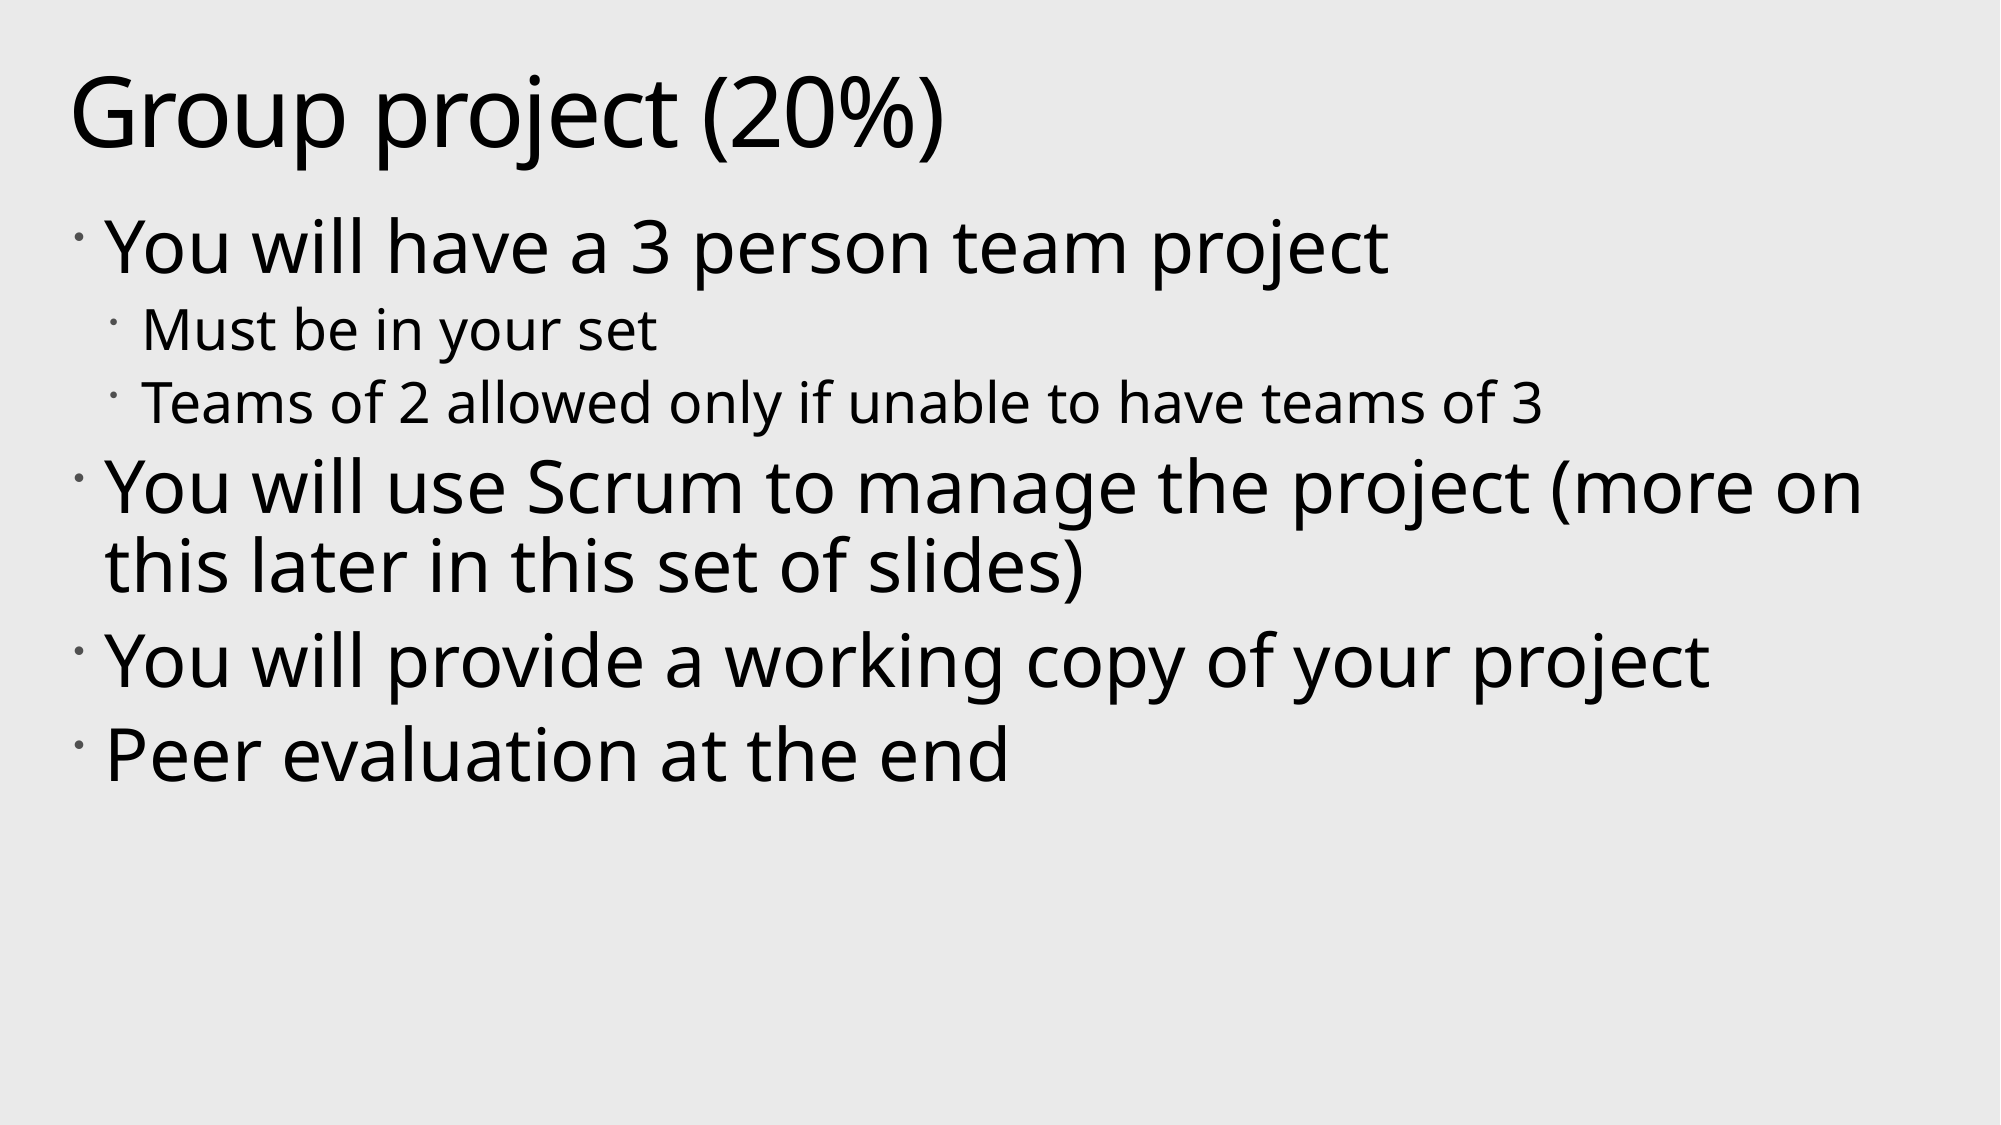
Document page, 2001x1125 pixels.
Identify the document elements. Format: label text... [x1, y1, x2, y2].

list You will have a 3 person team project Must be in your set Teams of 2 allowed only if unable to have teams of 3 You will use Scrum to manage the project (more on this later in this set of slides) You will provide a working copy of your project Peer evaluation at the end [44, 194, 1957, 832]
title Group project (20%) [44, 47, 1957, 194]
